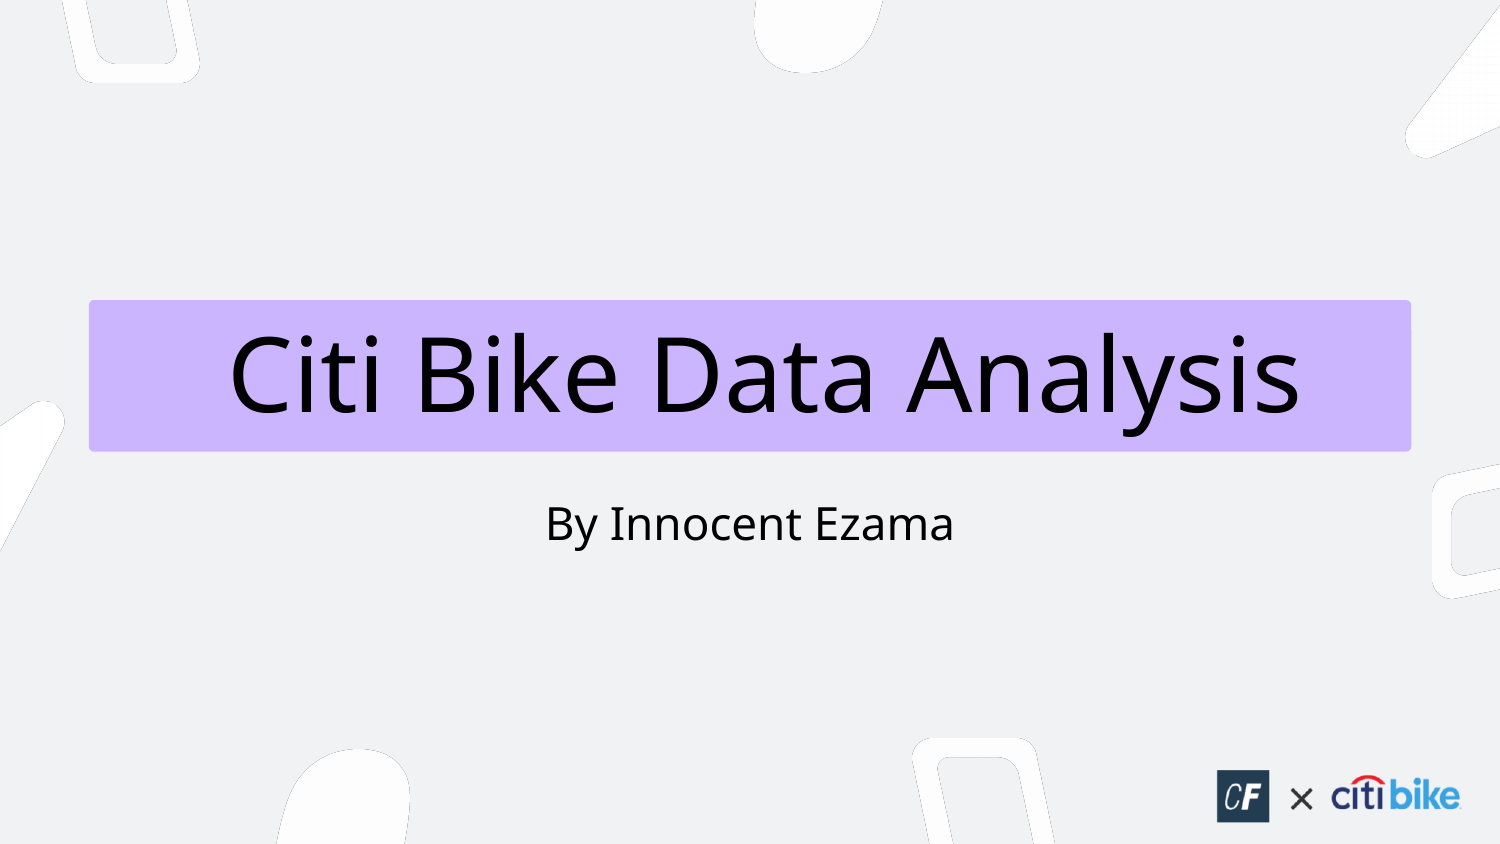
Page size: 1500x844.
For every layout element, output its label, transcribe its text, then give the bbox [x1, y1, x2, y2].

title Citi Bike Data Analysis [119, 284, 1412, 458]
subtitle By Innocent Ezama [51, 476, 1449, 607]
text_box [88, 300, 119, 452]
picture [0, 0, 1500, 844]
